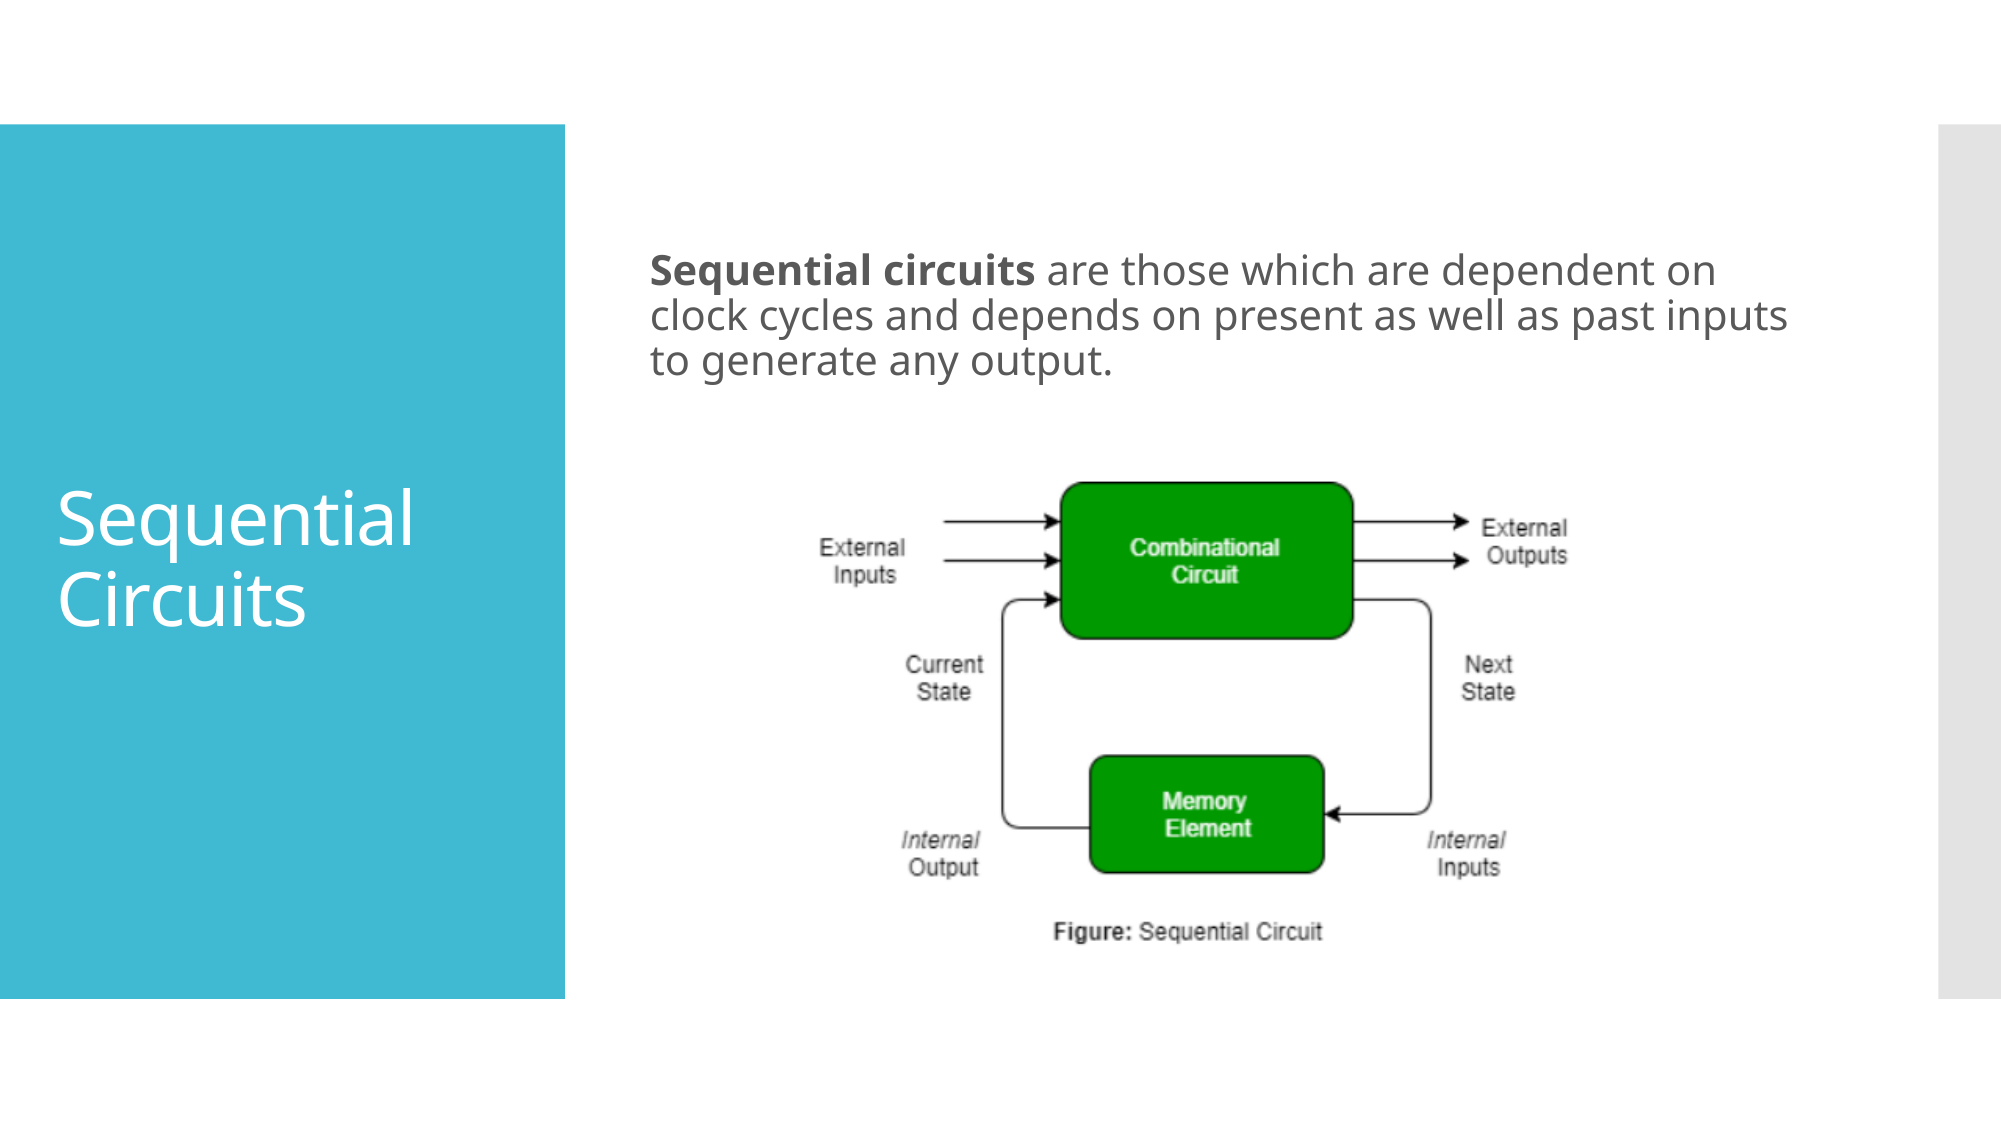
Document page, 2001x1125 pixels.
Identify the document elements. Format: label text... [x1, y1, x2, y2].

list Sequential circuits are those which are dependent on clock cycles and depends on present as well as past inputs to generate any output. [634, 141, 1835, 982]
picture [803, 471, 1605, 966]
title Sequential Circuits [41, 184, 525, 940]
